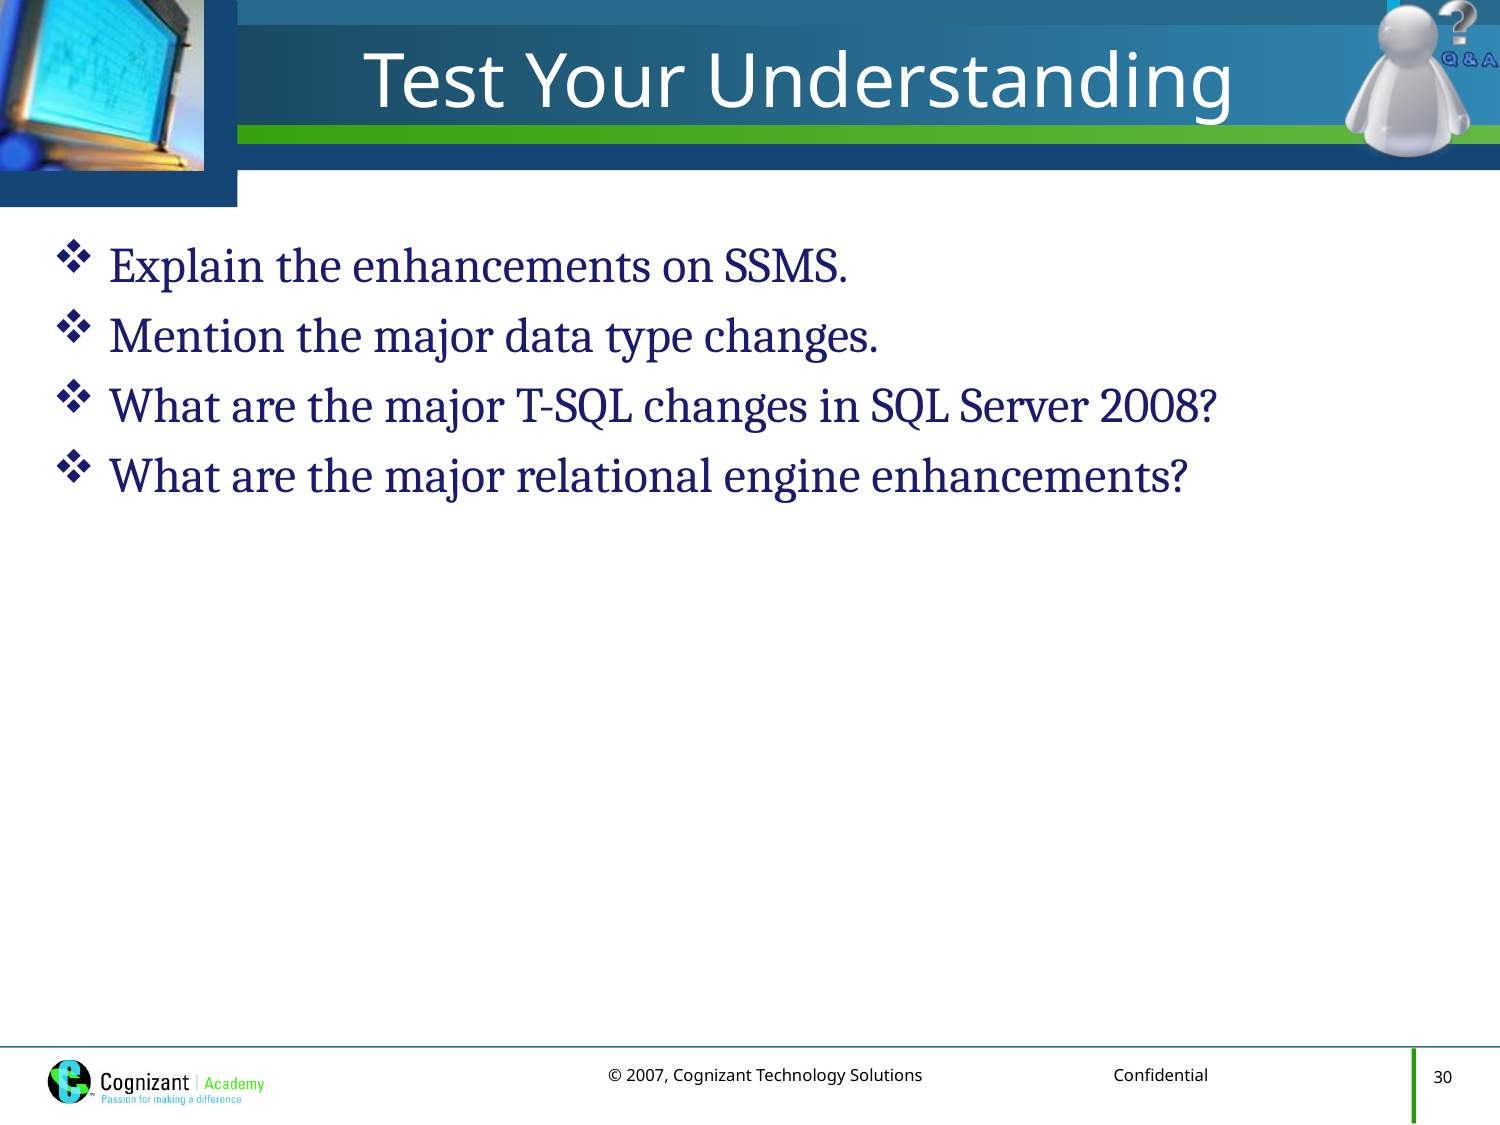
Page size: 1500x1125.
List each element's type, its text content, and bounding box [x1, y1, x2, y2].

picture [1345, 0, 1500, 163]
slide_number 30 [1418, 1058, 1492, 1112]
title Test Your Understanding [237, 33, 1340, 122]
picture [35, 1050, 275, 1119]
picture [0, 0, 204, 171]
list Explain the enhancements on SSMS. Mention the major data type changes. What are the major T-SQL changes in SQL Server 2008? What are the major relational engine enhancements? [37, 224, 1463, 1037]
